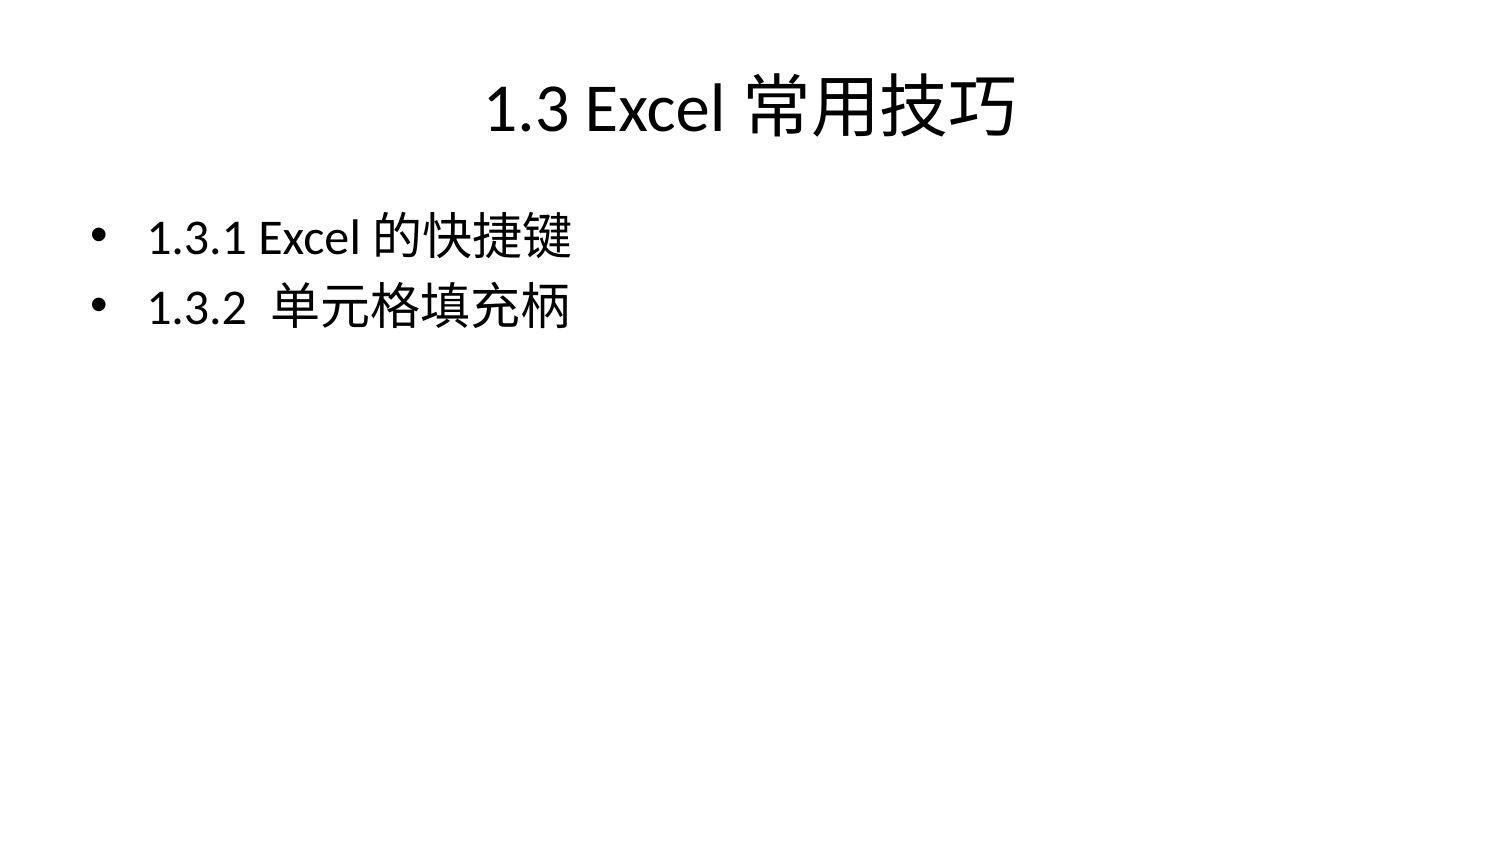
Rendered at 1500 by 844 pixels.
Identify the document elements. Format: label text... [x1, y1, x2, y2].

list 1.3.1 Excel的快捷键 1.3.2 单元格填充柄 [75, 196, 1425, 754]
title 1.3 Excel常用技巧 [75, 33, 1425, 175]
